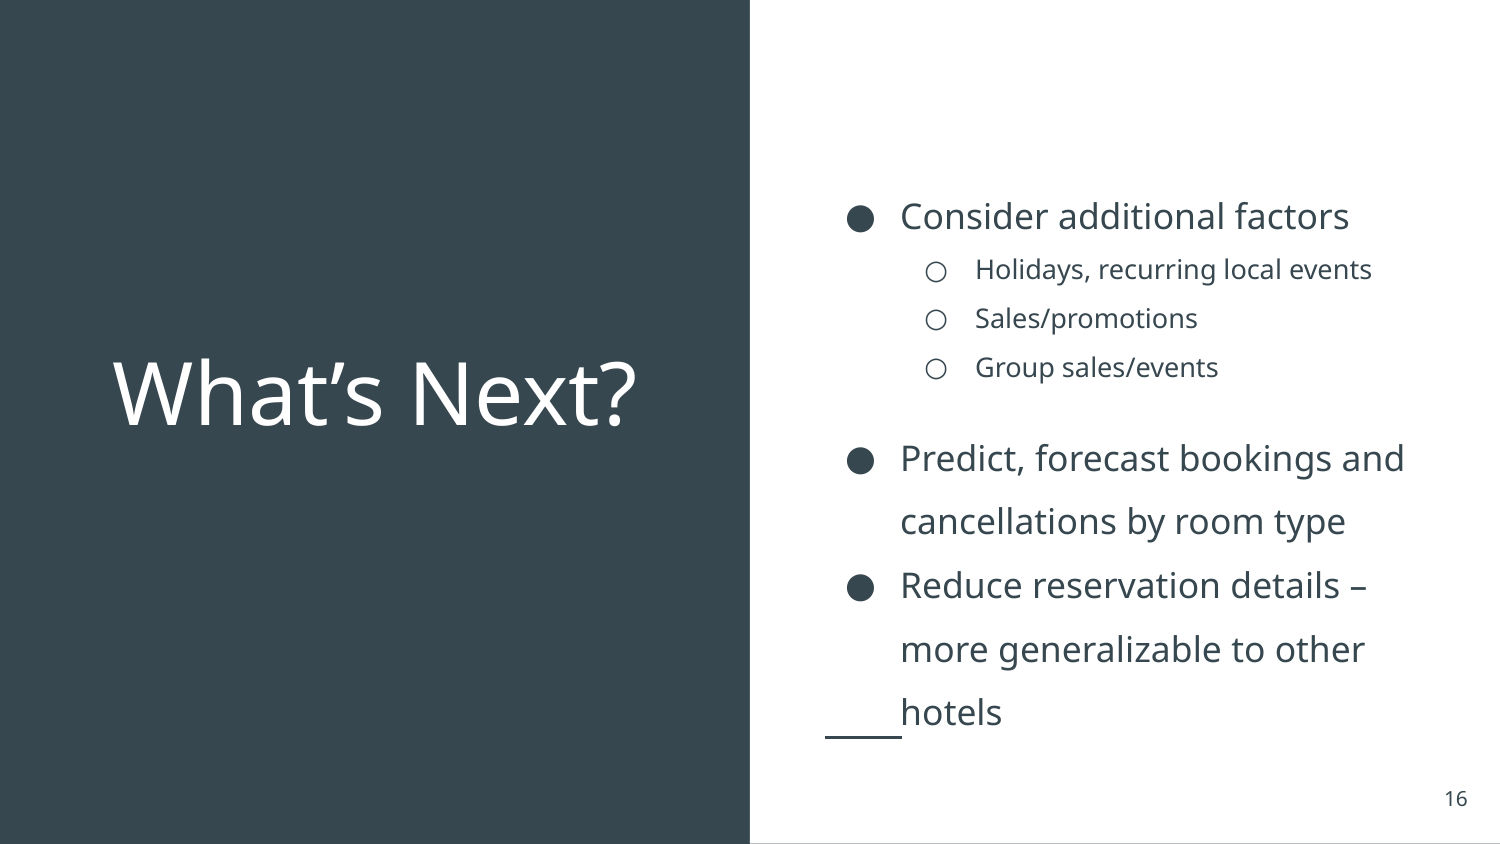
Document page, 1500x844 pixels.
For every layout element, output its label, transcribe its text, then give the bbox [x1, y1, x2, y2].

title What’s Next? [43, 177, 708, 458]
list Predict, forecast bookings and cancellations by room type [810, 225, 1440, 384]
slide_number 16 [1392, 767, 1483, 833]
list Consider additional factors Holidays, recurring local events Sales/promotions Group sales/events [810, 25, 1440, 225]
list Reduce reservation details – more generalizable to other hotels [810, 384, 1440, 844]
